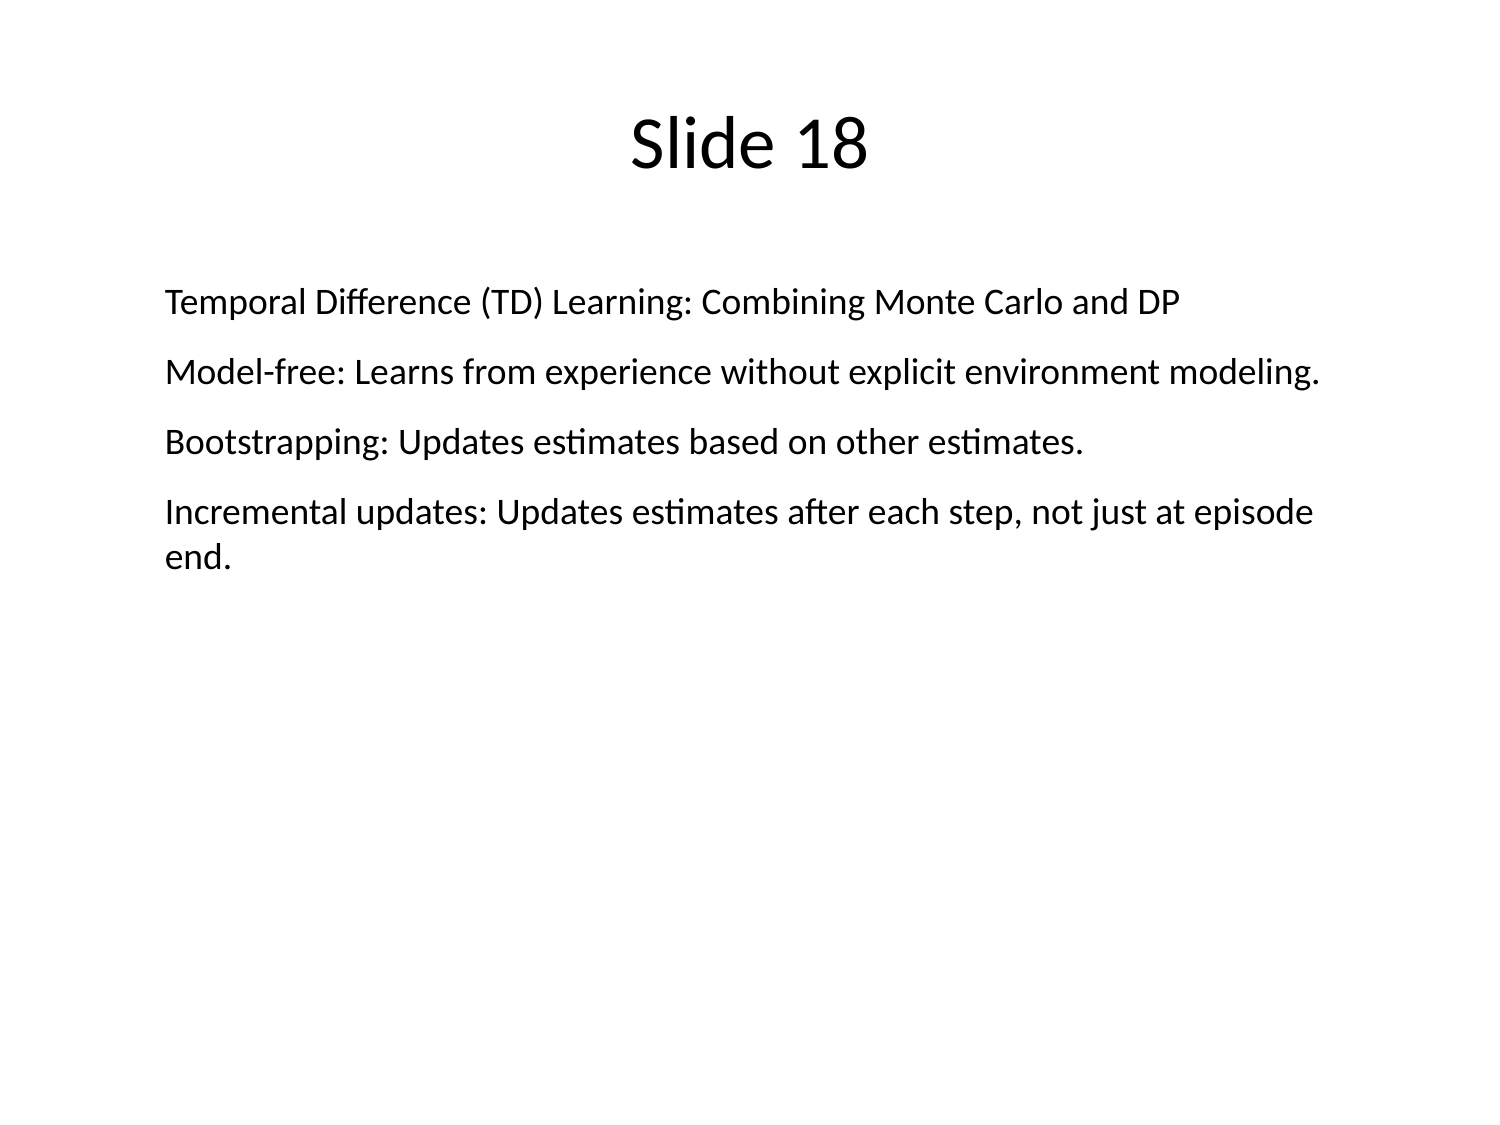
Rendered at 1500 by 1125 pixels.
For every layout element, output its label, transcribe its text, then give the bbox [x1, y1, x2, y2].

text_box Temporal Difference (TD) Learning: Combining Monte Carlo and DP Model-free: Learns from experience without explicit environment modeling. Bootstrapping: Updates estimates based on other estimates. Incremental updates: Updates estimates after each step, not just at episode end. [149, 224, 1350, 585]
title Slide 18 [75, 45, 1425, 233]
